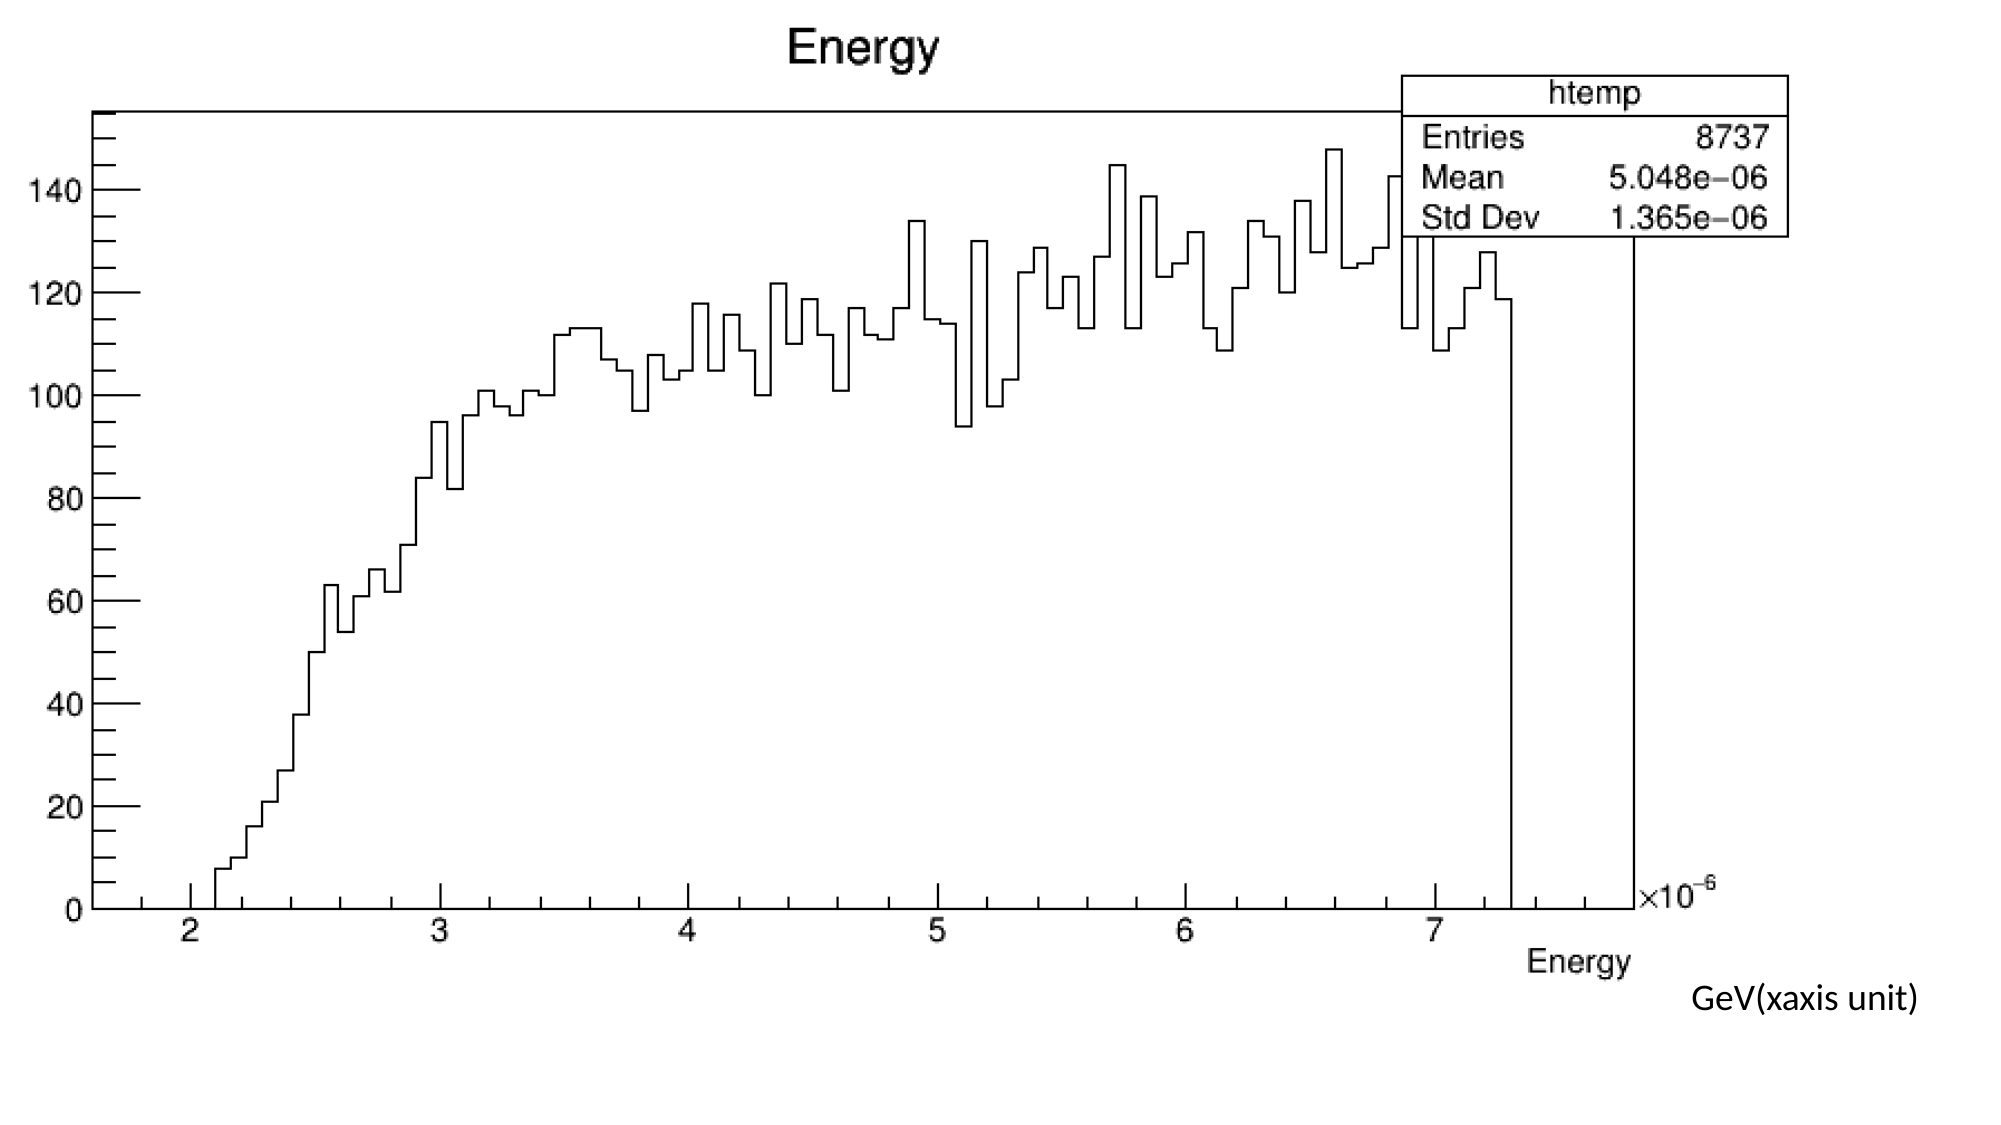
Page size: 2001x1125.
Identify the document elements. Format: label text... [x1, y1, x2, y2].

text_box GeV(xaxis unit) [1676, 965, 2000, 1026]
picture [0, 20, 1798, 995]
